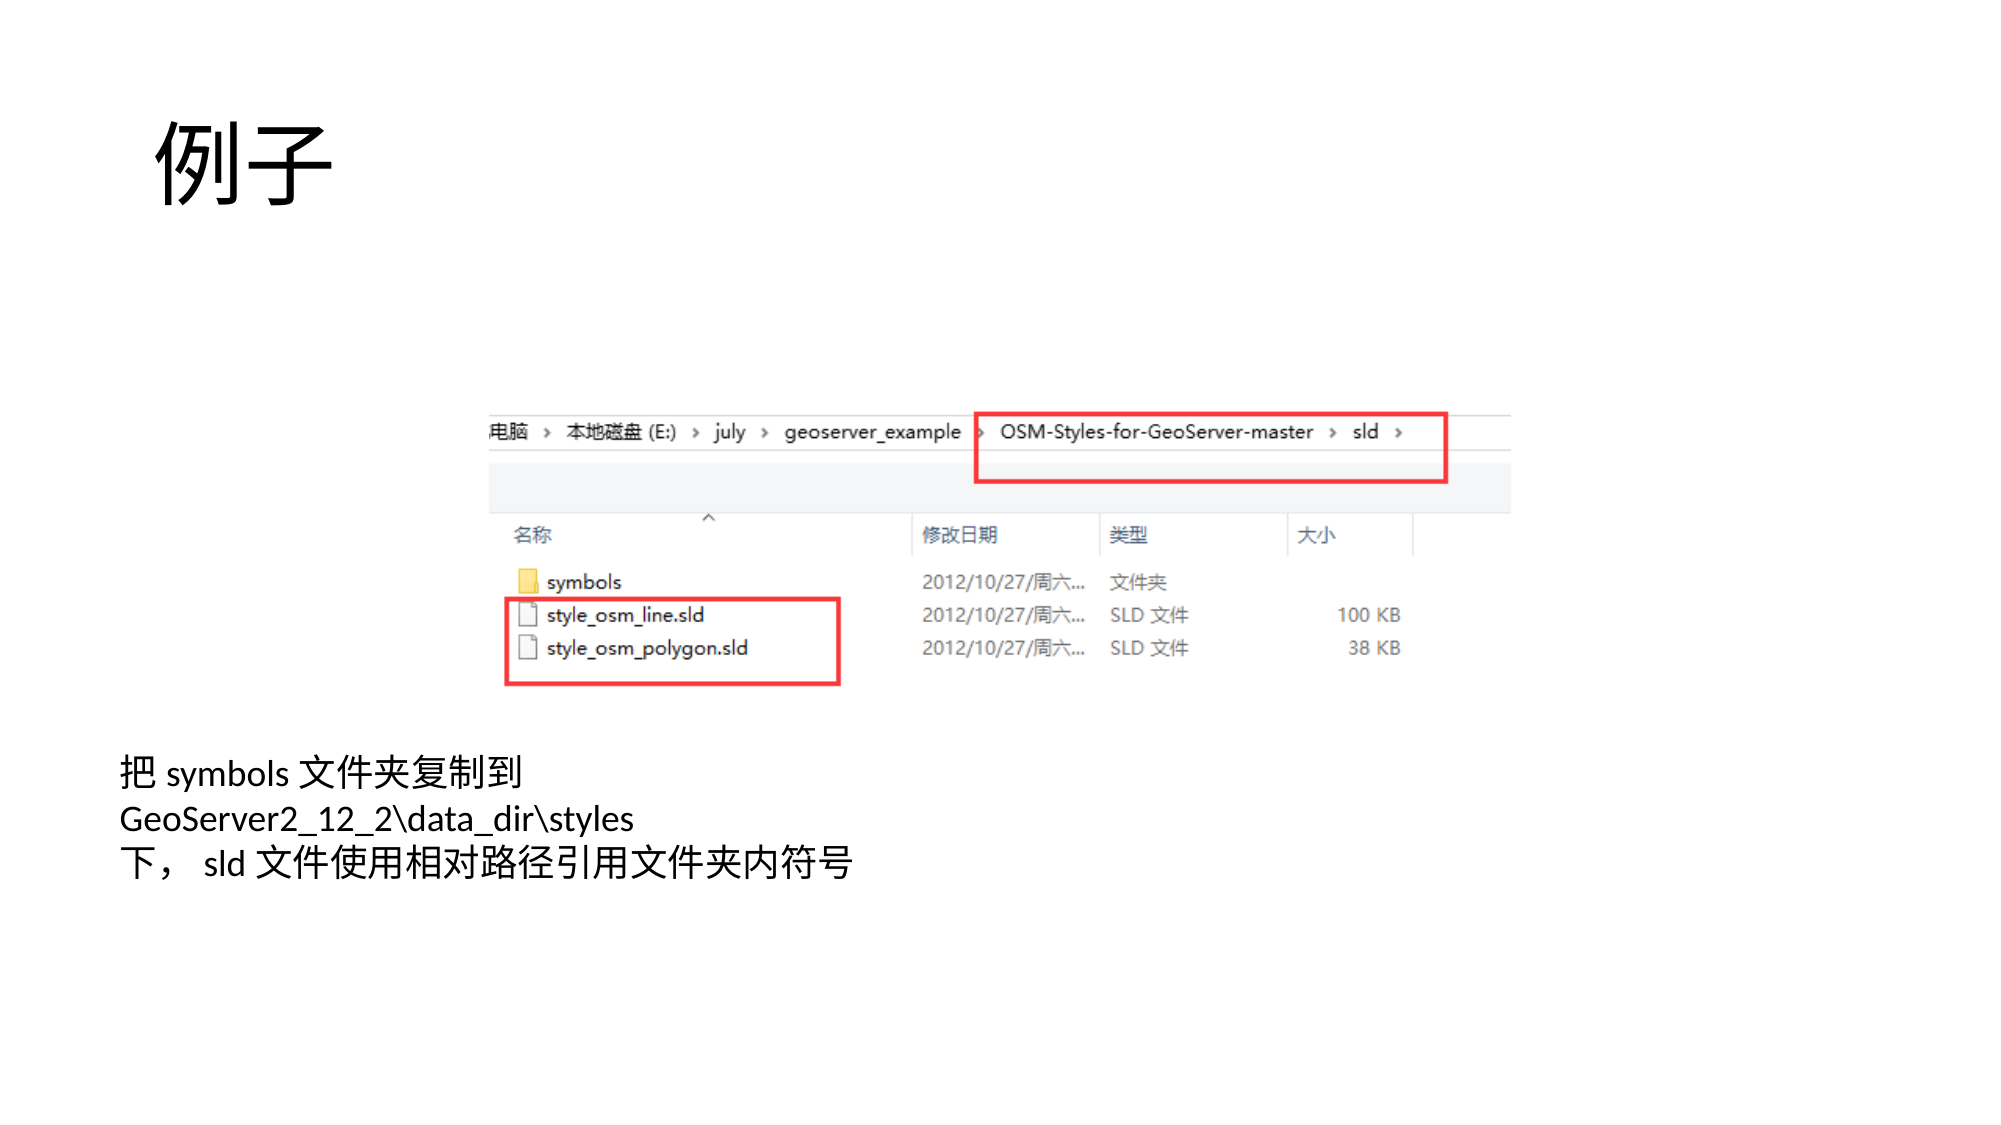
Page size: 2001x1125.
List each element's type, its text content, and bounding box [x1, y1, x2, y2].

text_box 把symbols文件夹复制到 GeoServer2_12_2\data_dir\styles 下，sld文件使用相对路径引用文件夹内符号 [104, 741, 871, 892]
title 例子 [137, 59, 1863, 278]
picture [489, 401, 1511, 724]
